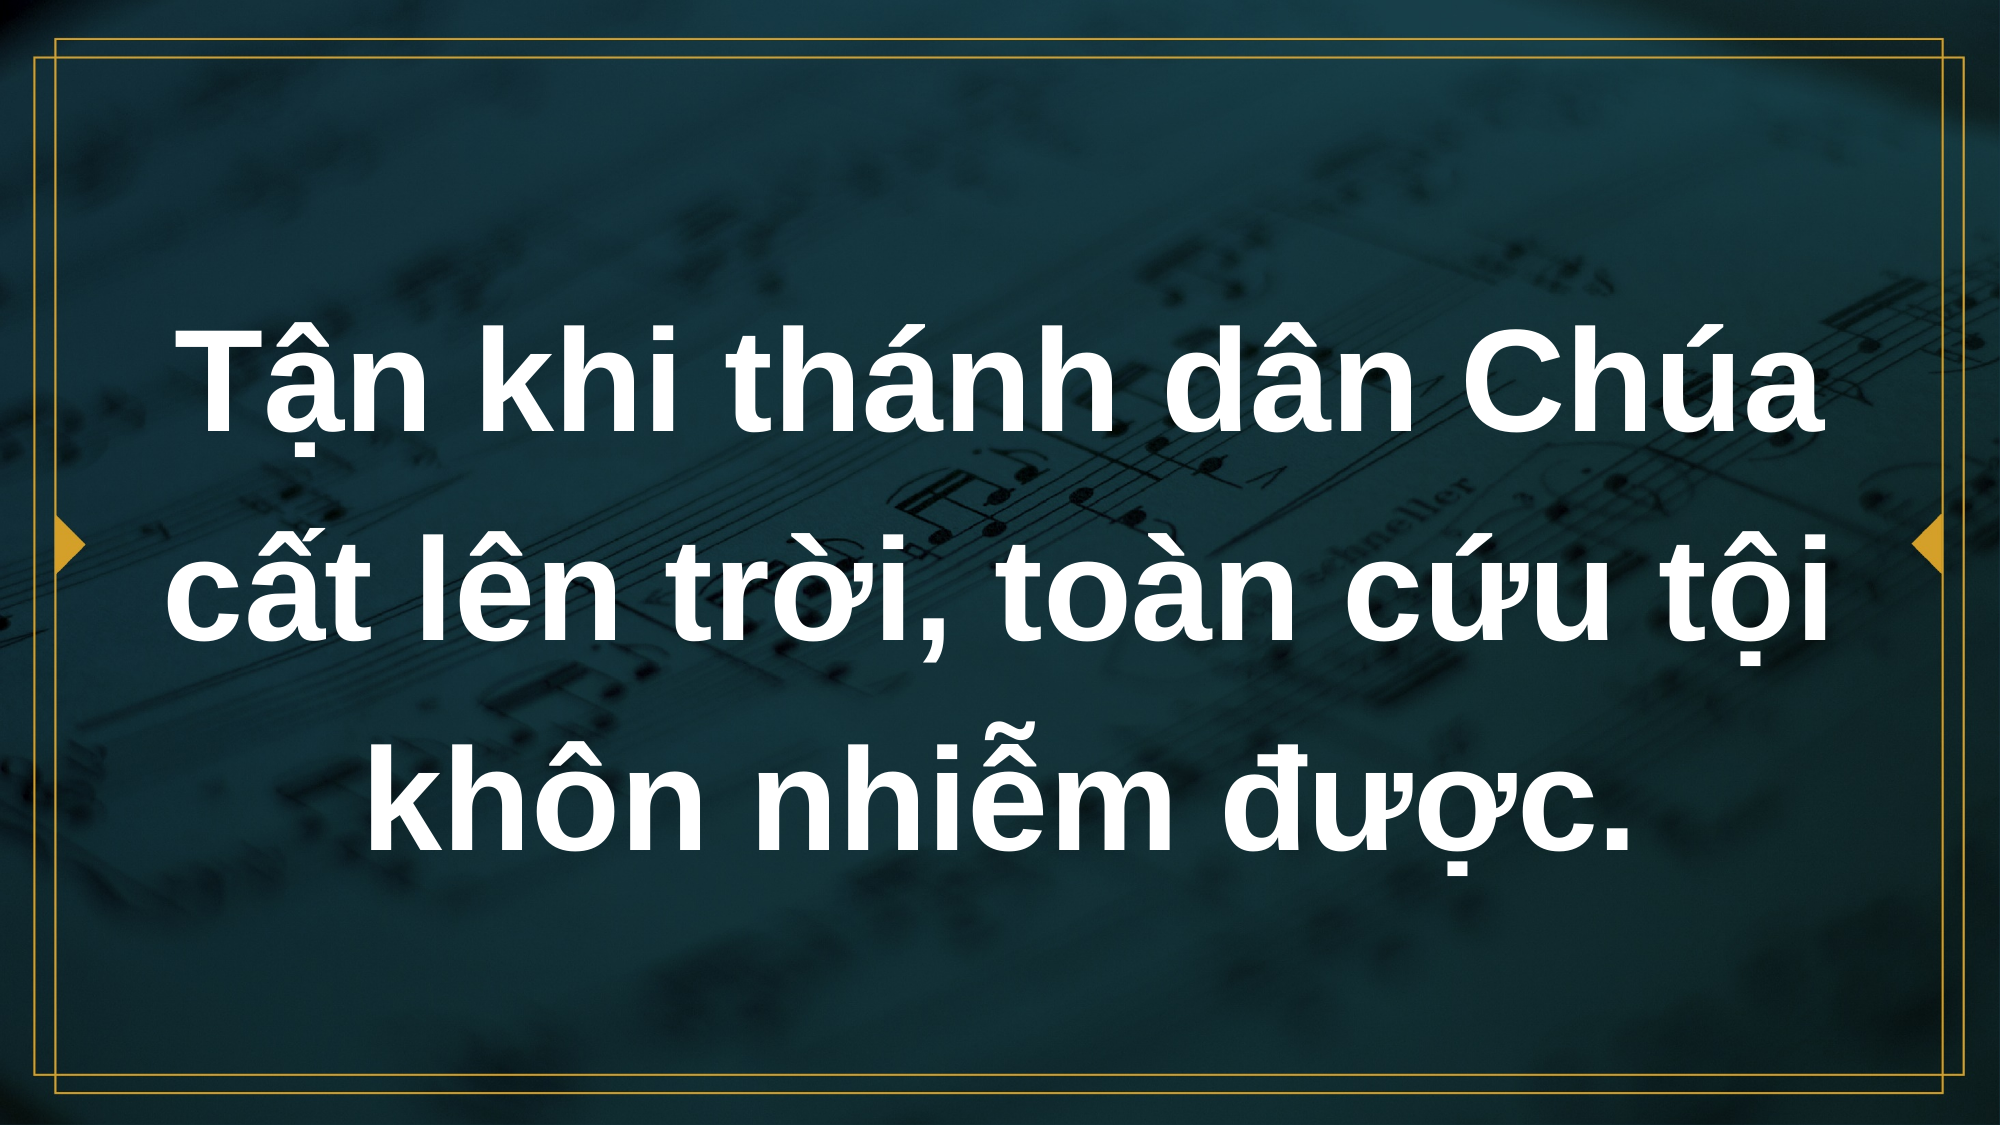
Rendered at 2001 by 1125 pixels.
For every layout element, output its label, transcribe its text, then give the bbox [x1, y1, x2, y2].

picture [0, 0, 2000, 1125]
title Tận khi thánh dân Chúa cất lên trời, toàn cứu tội khôn nhiễm được. [55, 53, 1945, 1077]
